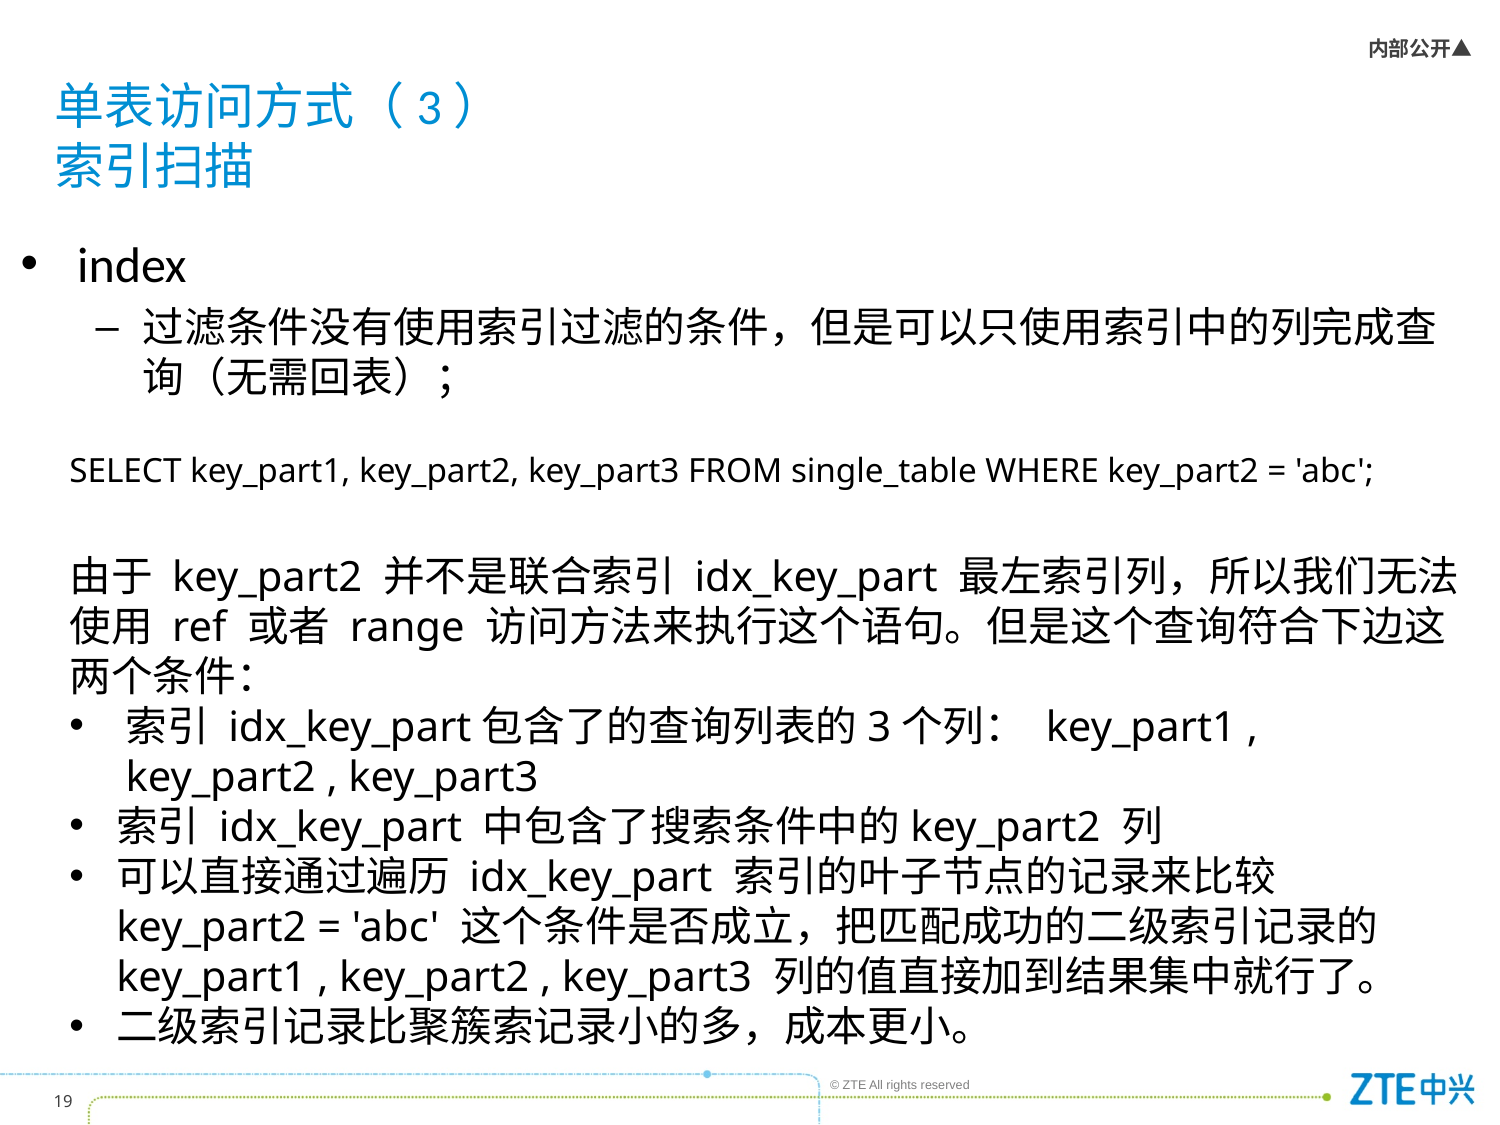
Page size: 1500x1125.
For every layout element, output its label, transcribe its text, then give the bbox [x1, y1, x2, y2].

text_box SELECT key_part1, key_part2, key_part3 FROM single_table WHERE key_part2 = 'abc'; [54, 442, 1492, 497]
title 单表访问方式（3） 索引扫描 [54, 74, 1453, 232]
picture [0, 281, 1500, 1125]
list index 过滤条件没有使用索引过滤的条件，但是可以只使用索引中的列完成查询（无需回表）； [20, 232, 1453, 418]
text_box 由于 key_part2 并不是联合索引 idx_key_part 最左索引列，所以我们无法使用 ref 或者 range 访问方法来执行这个语句。但是这个查询符合下边这两个条件： 索引 idx_key_part包含了的查询列表的3个列： key_part1 , key_part2 , key_part3 索引 idx_key_part 中包含了搜索条件中的key_part2 列 可以直接通过遍历 idx_key_part 索引的叶子节点的记录来比较 key_part2 = 'abc' 这个条件是否成立，把匹配成功的二级索引记录的 key_part1 , key_part2 , key_part3 列的值直接加到结果集中就行了。 二级索引记录比聚簇索记录小的多，成本更小。 [54, 542, 1492, 1058]
